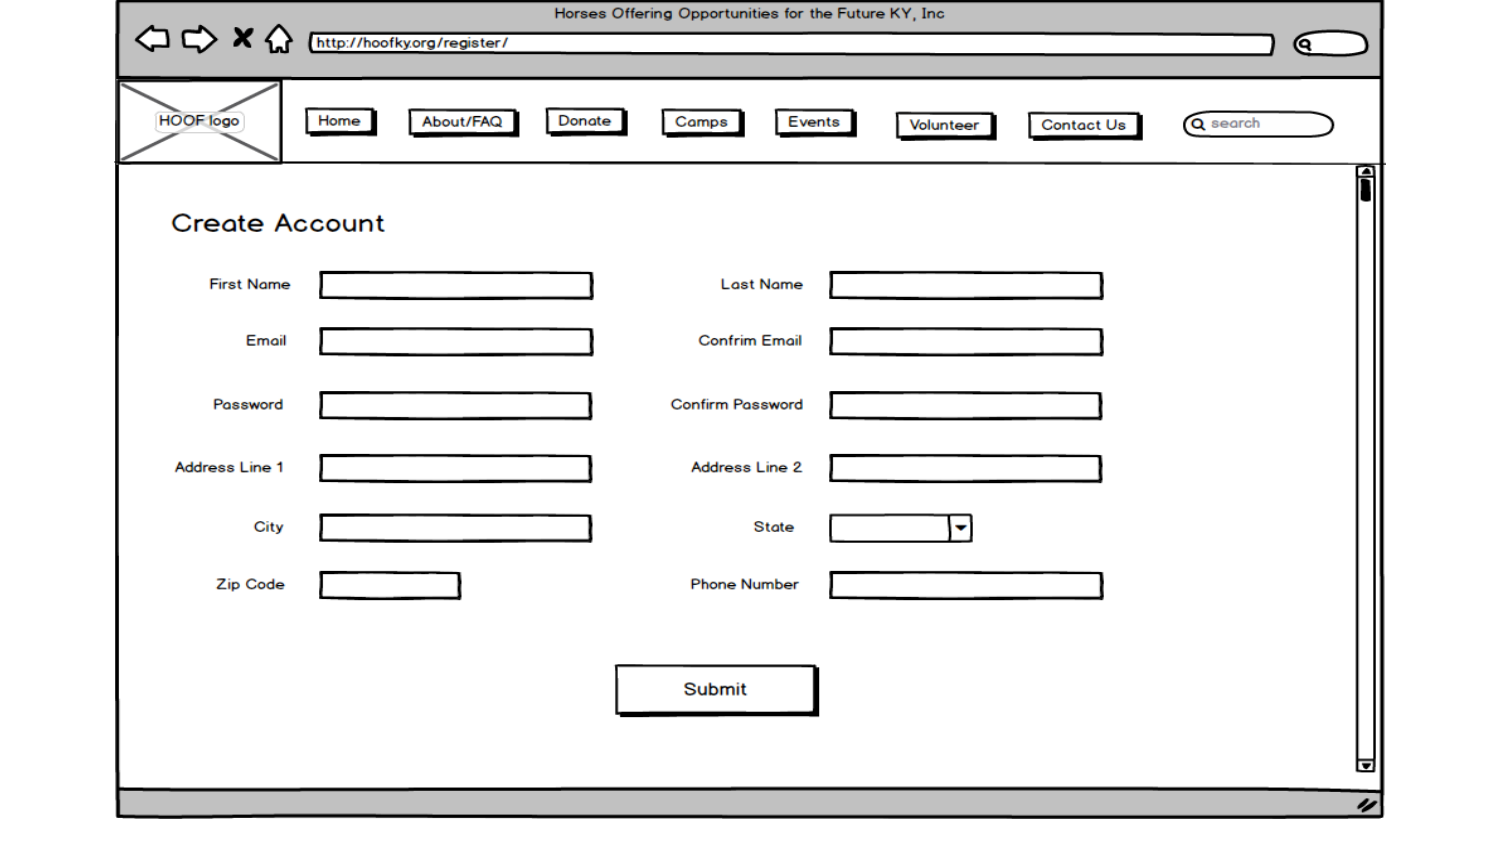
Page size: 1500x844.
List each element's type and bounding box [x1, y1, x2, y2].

picture [114, 0, 1386, 819]
